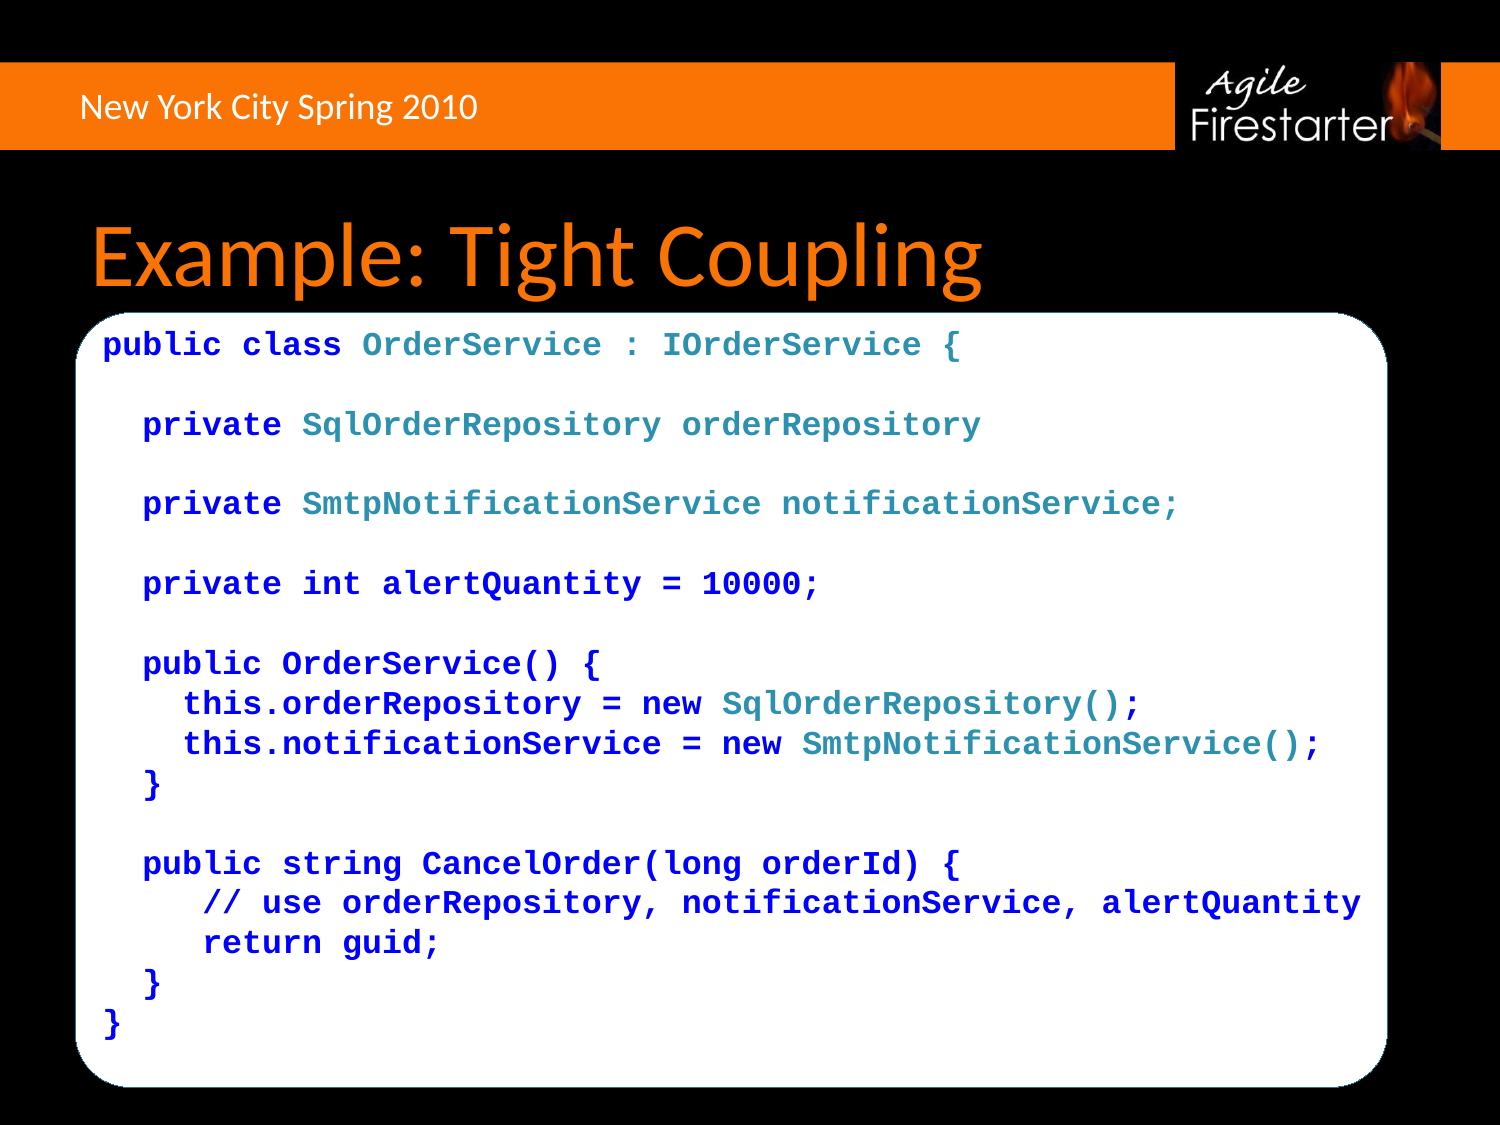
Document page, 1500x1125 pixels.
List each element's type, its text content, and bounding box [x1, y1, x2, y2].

text_box [75, 333, 1385, 1088]
text_box public class OrderService : IOrderService { private SqlOrderRepository orderRepository private SmtpNotificationService notificationService; private int alertQuantity = 10000; public OrderService() { this.orderRepository = new SqlOrderRepository(); this.notificationService = new SmtpNotificationService(); } public string CancelOrder(long orderId) { // use orderRepository, notificationService, alertQuantity return guid; } } [87, 314, 1413, 1048]
title Example: Tight Coupling [75, 174, 1425, 325]
picture [1175, 62, 1441, 151]
